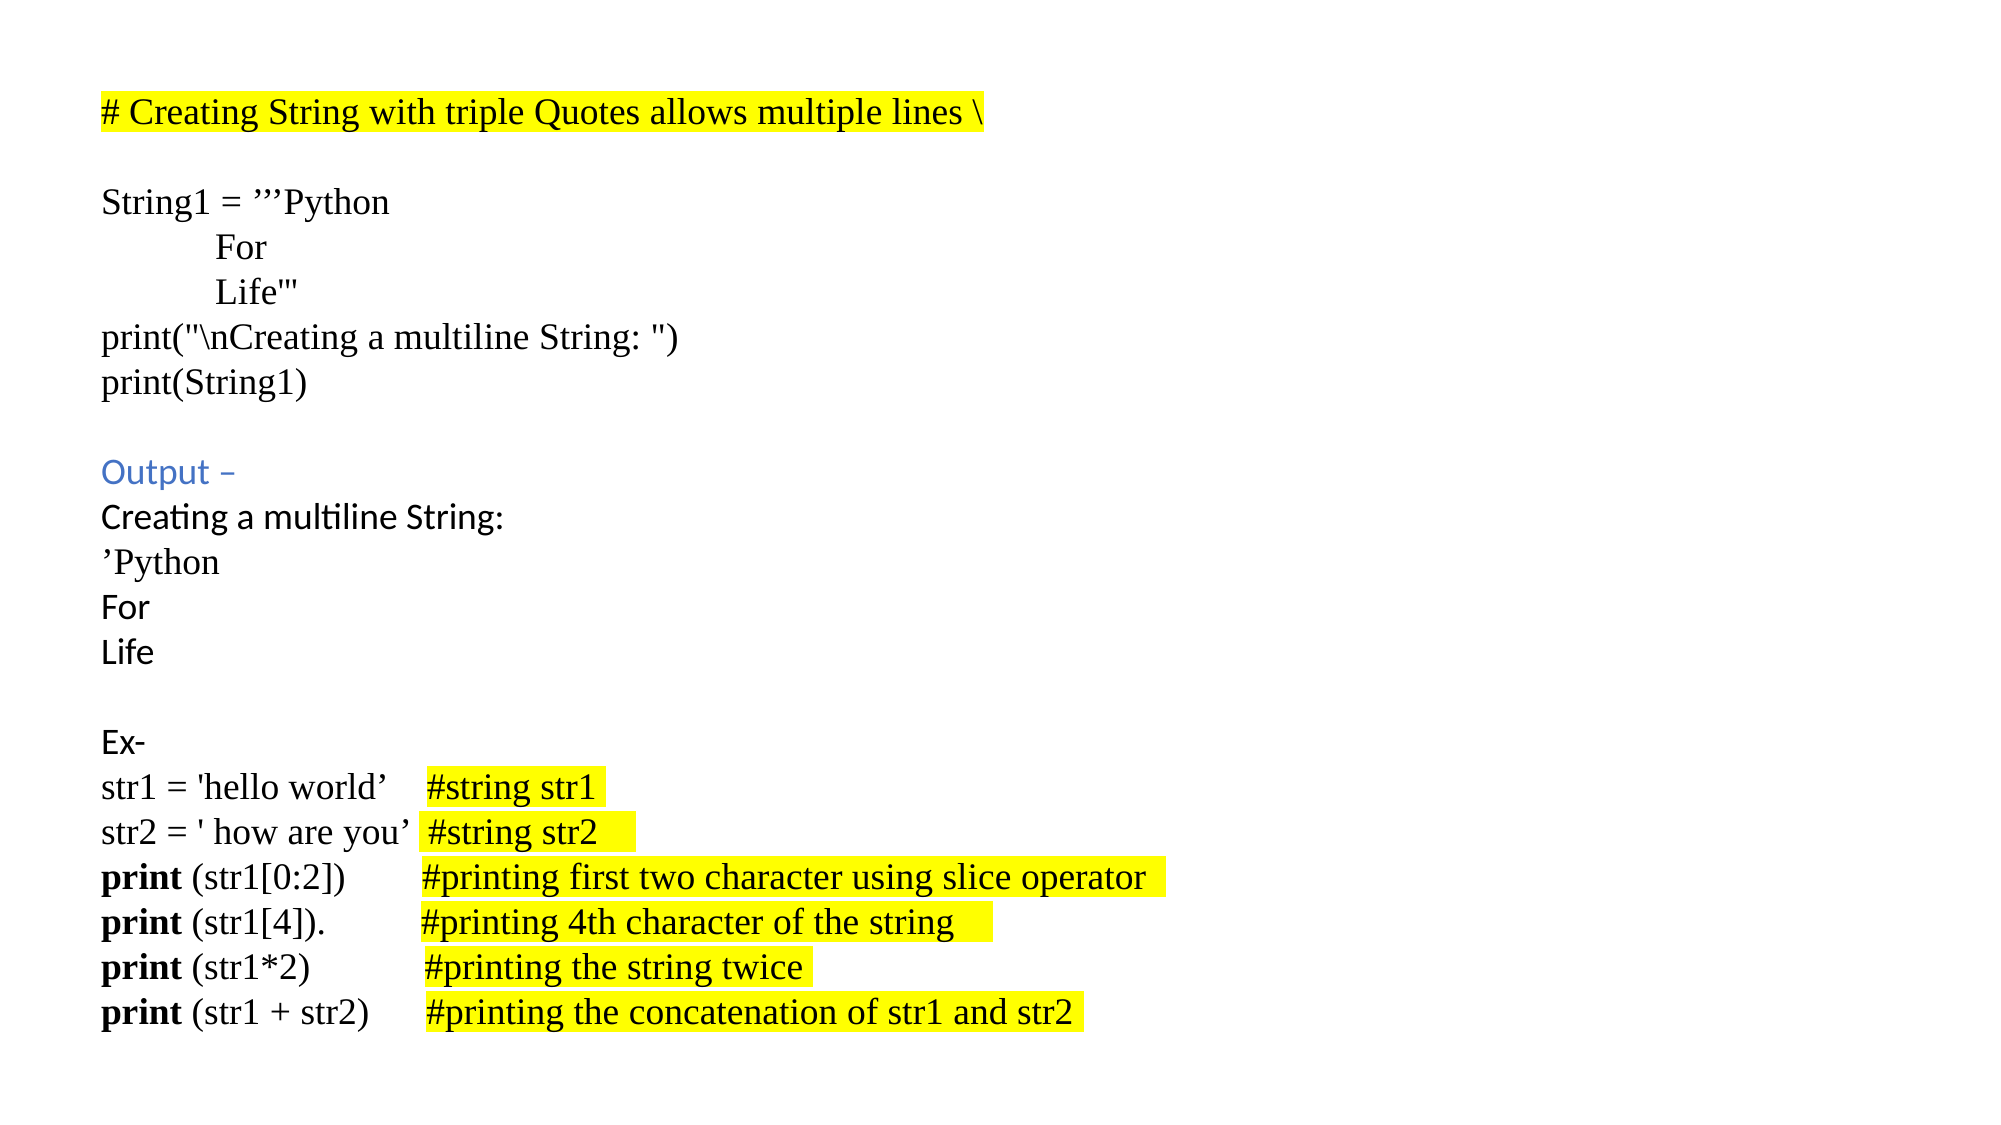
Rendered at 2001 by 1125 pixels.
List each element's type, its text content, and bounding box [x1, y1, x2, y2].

text_box # Creating String with triple Quotes allows multiple lines \ String1 = ’’’Python For Life''' print("\nCreating a multiline String: ") print(String1) Output – Creating a multiline String: ’Python For Life Ex- str1 = 'hello world’ #string str1 str2 = ' how are you’ #string str2 print (str1[0:2]) #printing first two character using slice operator print (str1[4]). #printing 4th character of the string print (str1*2) #printing the string twice print (str1 + str2) #printing the concatenation of str1 and str2 [86, 79, 1937, 1084]
